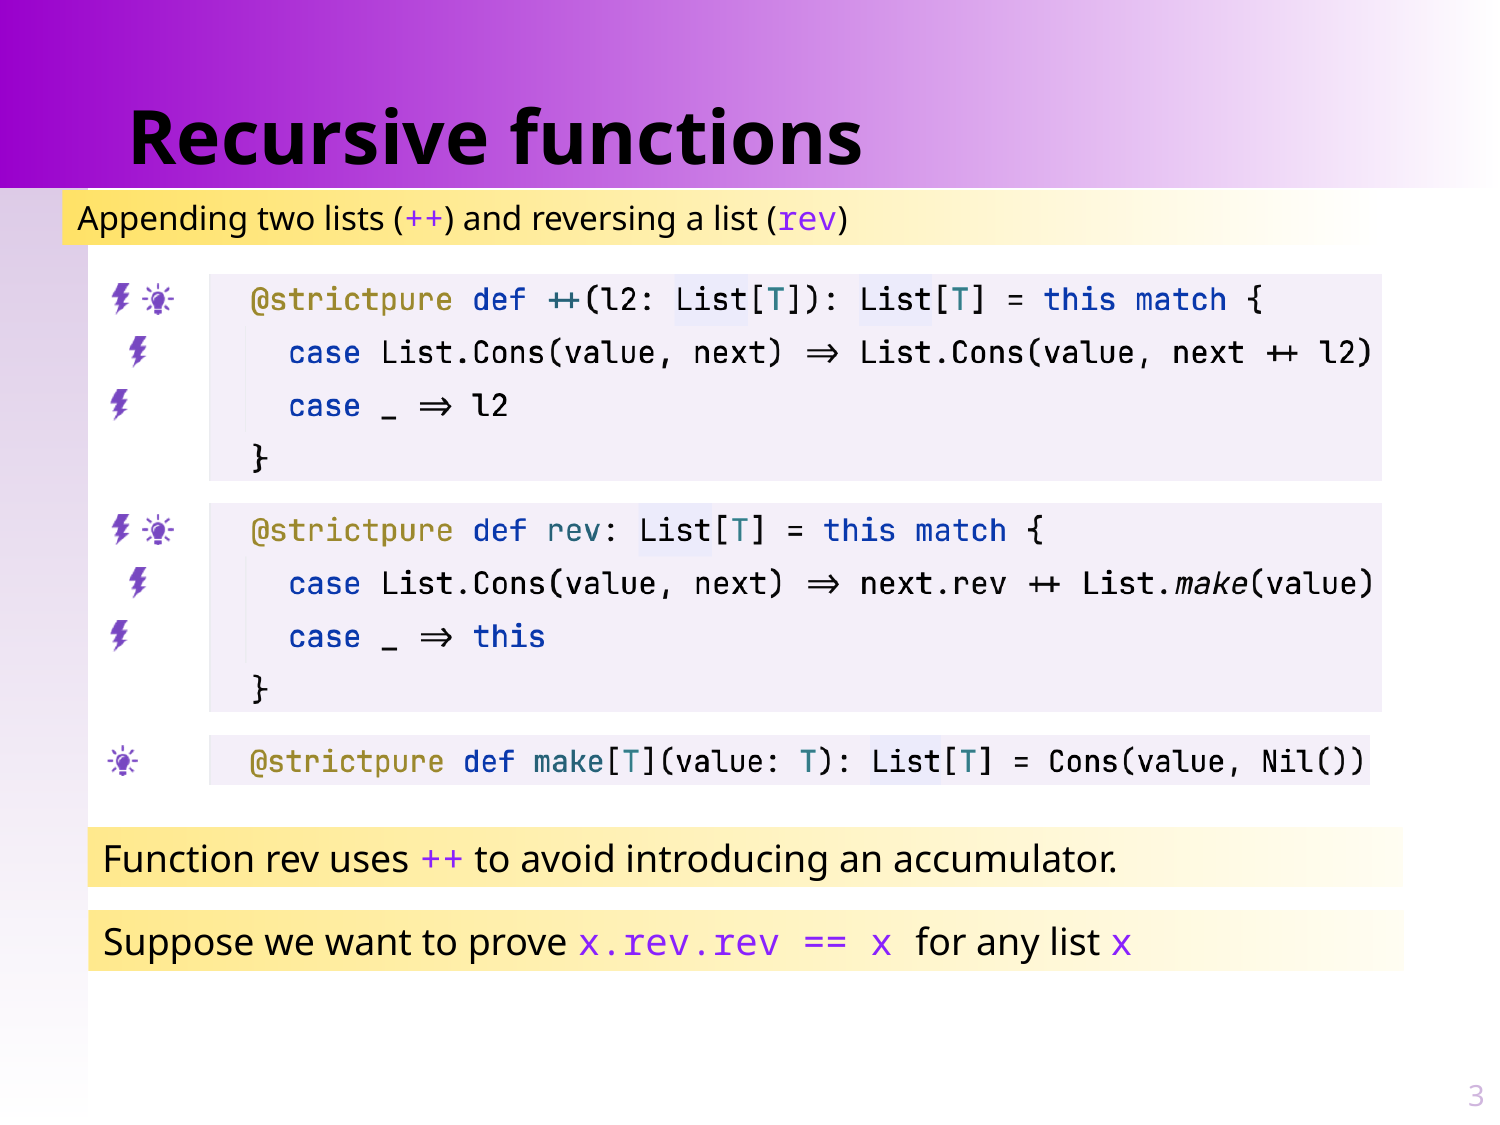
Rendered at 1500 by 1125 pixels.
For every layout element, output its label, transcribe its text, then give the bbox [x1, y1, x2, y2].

picture [105, 503, 1382, 713]
text_box Function rev uses ++ to avoid introducing an accumulator. [87, 827, 1403, 887]
picture [105, 273, 1382, 481]
text_box Appending two lists (++) and reversing a list (rev) [62, 190, 1378, 245]
picture [94, 735, 1370, 785]
text_box Suppose we want to prove x.rev.rev == x for any list x [88, 910, 1404, 971]
title Recursive functions [112, 0, 1451, 188]
slide_number 3 [1424, 1049, 1500, 1125]
